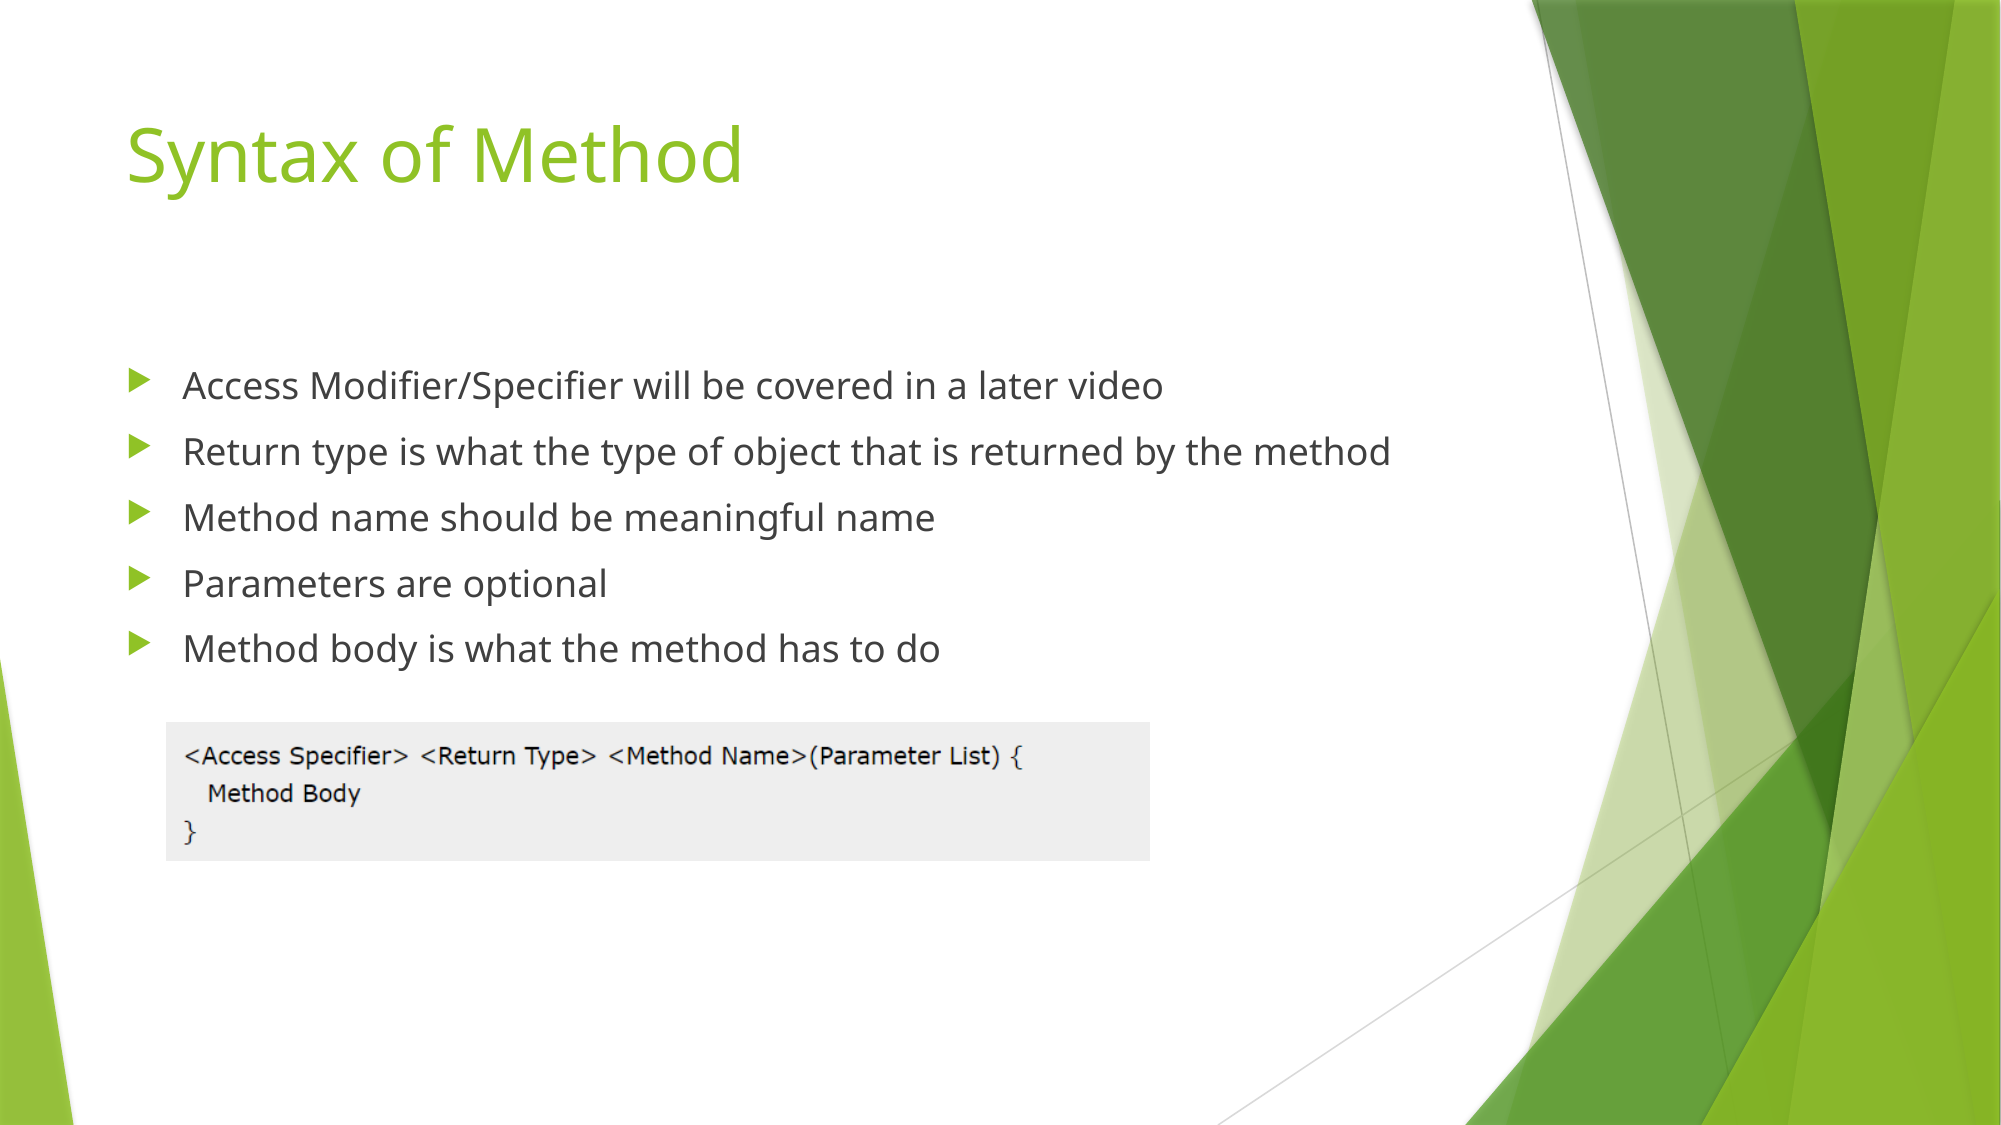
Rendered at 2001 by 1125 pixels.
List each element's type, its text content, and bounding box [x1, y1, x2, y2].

title Syntax of Method [111, 99, 1522, 317]
list Access Modifier/Specifier will be covered in a later video Return type is what the type of object that is returned by the method Method name should be meaningful name Parameters are optional Method body is what the method has to do [111, 354, 1522, 992]
picture [166, 721, 1150, 862]
